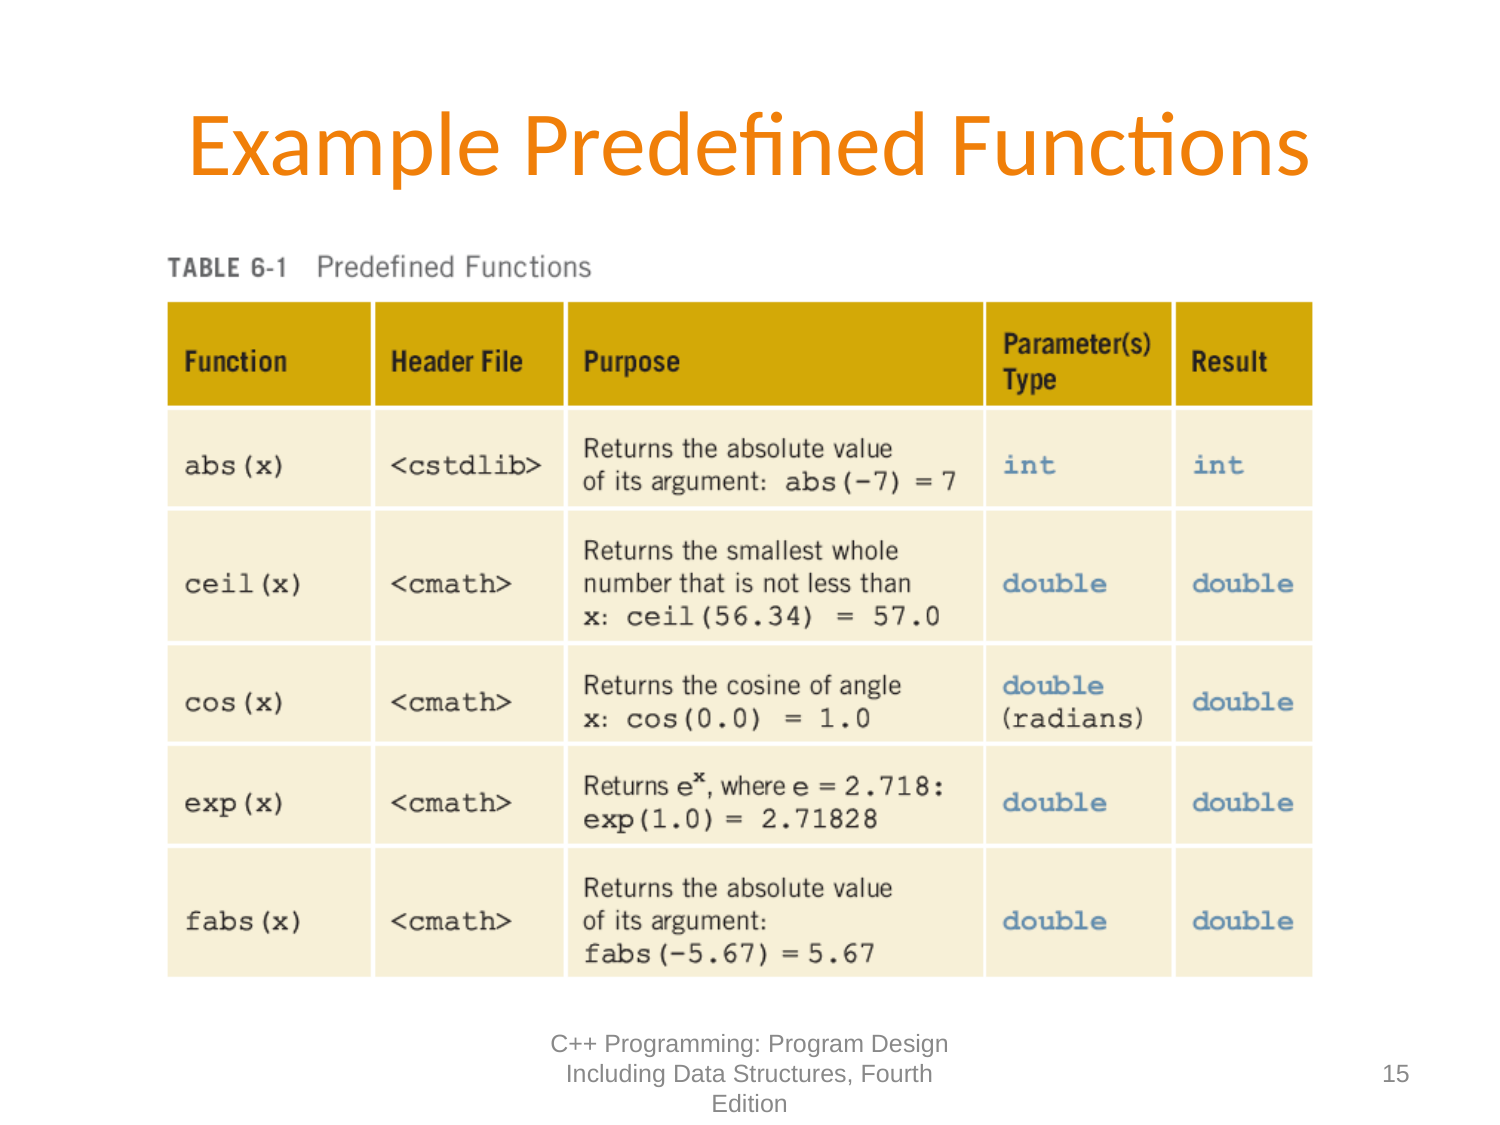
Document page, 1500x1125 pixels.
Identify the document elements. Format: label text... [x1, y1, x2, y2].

picture [162, 249, 1319, 979]
title Example Predefined Functions [74, 44, 1426, 233]
footer C++ Programming: Program Design Including Data Structures, Fourth Edition [512, 1042, 988, 1103]
slide_number 15 [1074, 1042, 1425, 1103]
